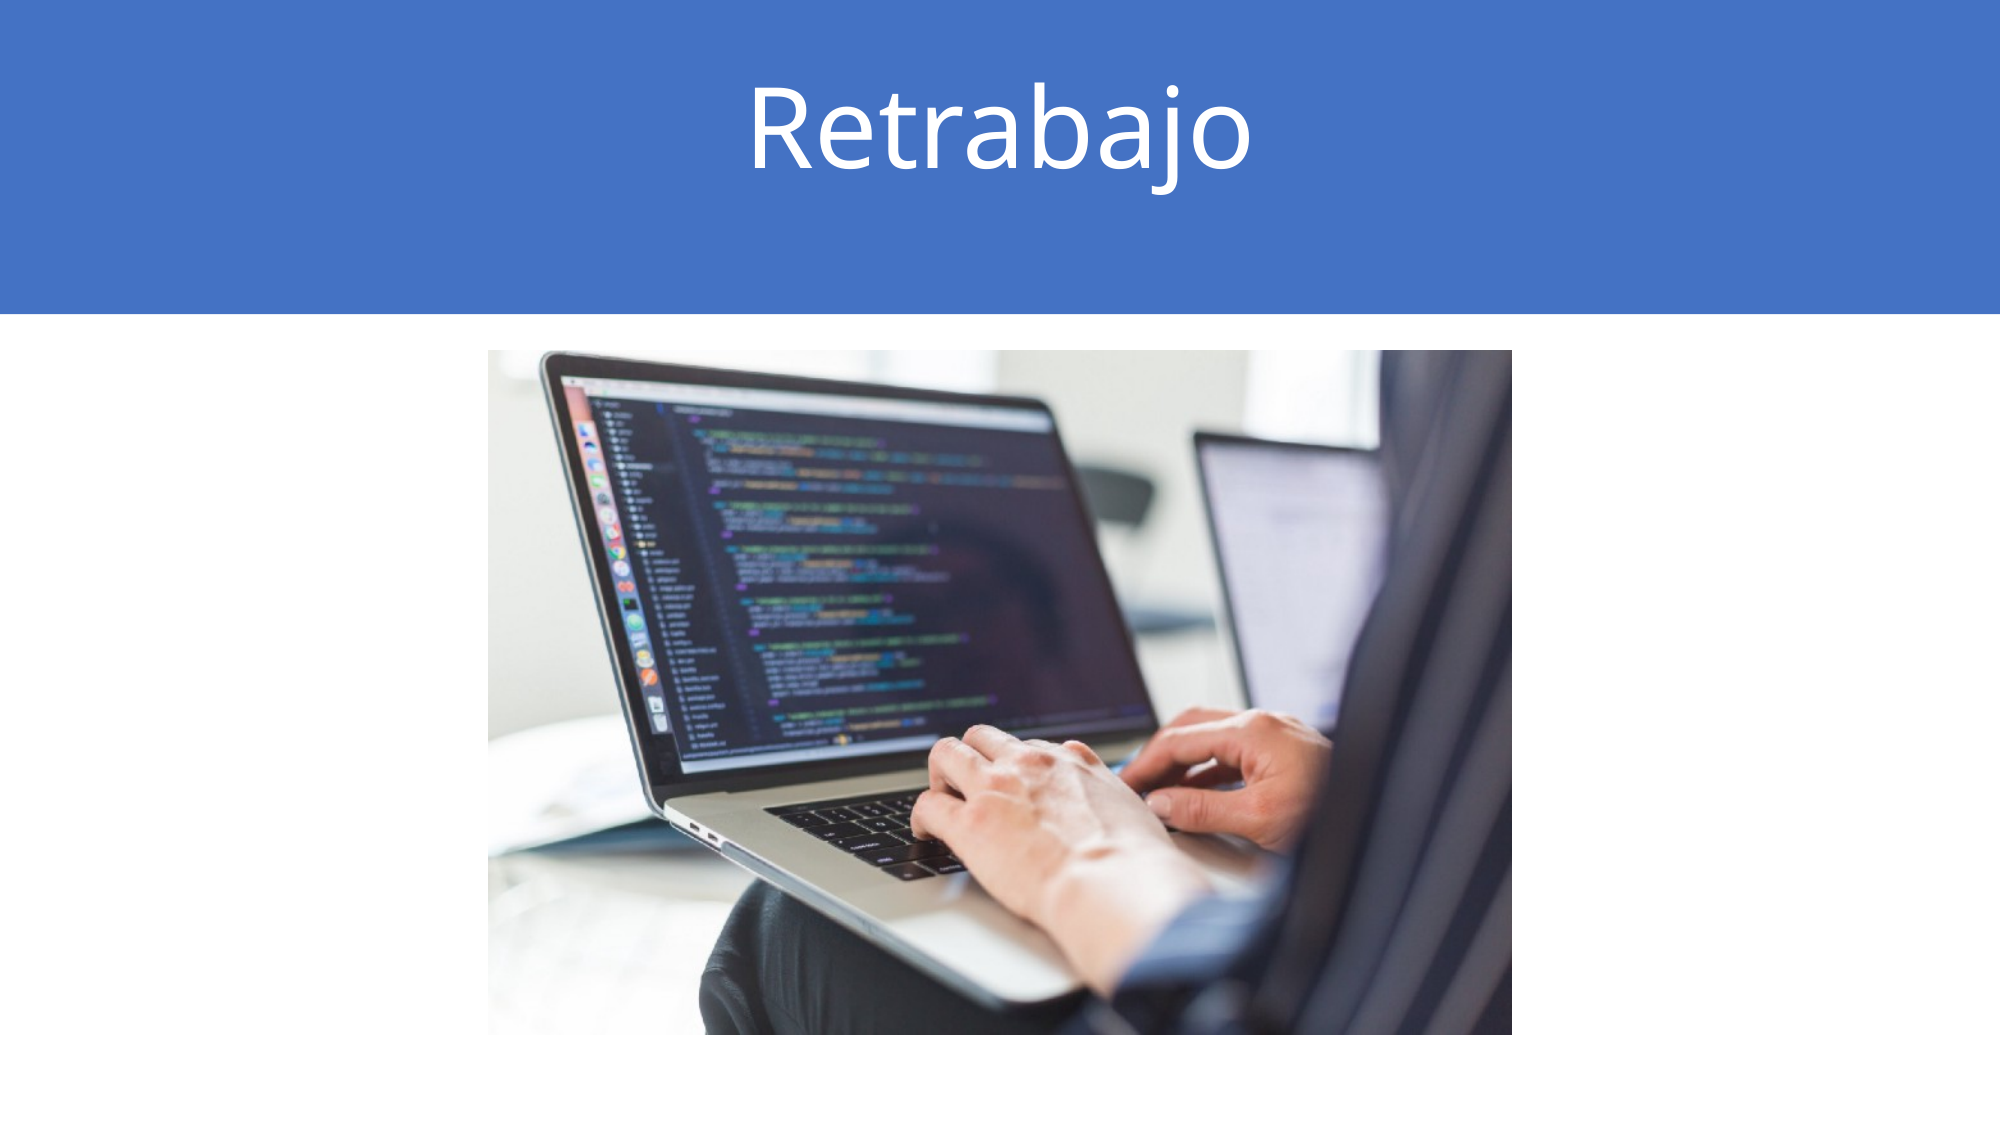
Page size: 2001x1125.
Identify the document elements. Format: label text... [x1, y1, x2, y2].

title Retrabajo [137, 47, 1863, 201]
text_box [0, 0, 2000, 315]
picture [488, 350, 1512, 1035]
